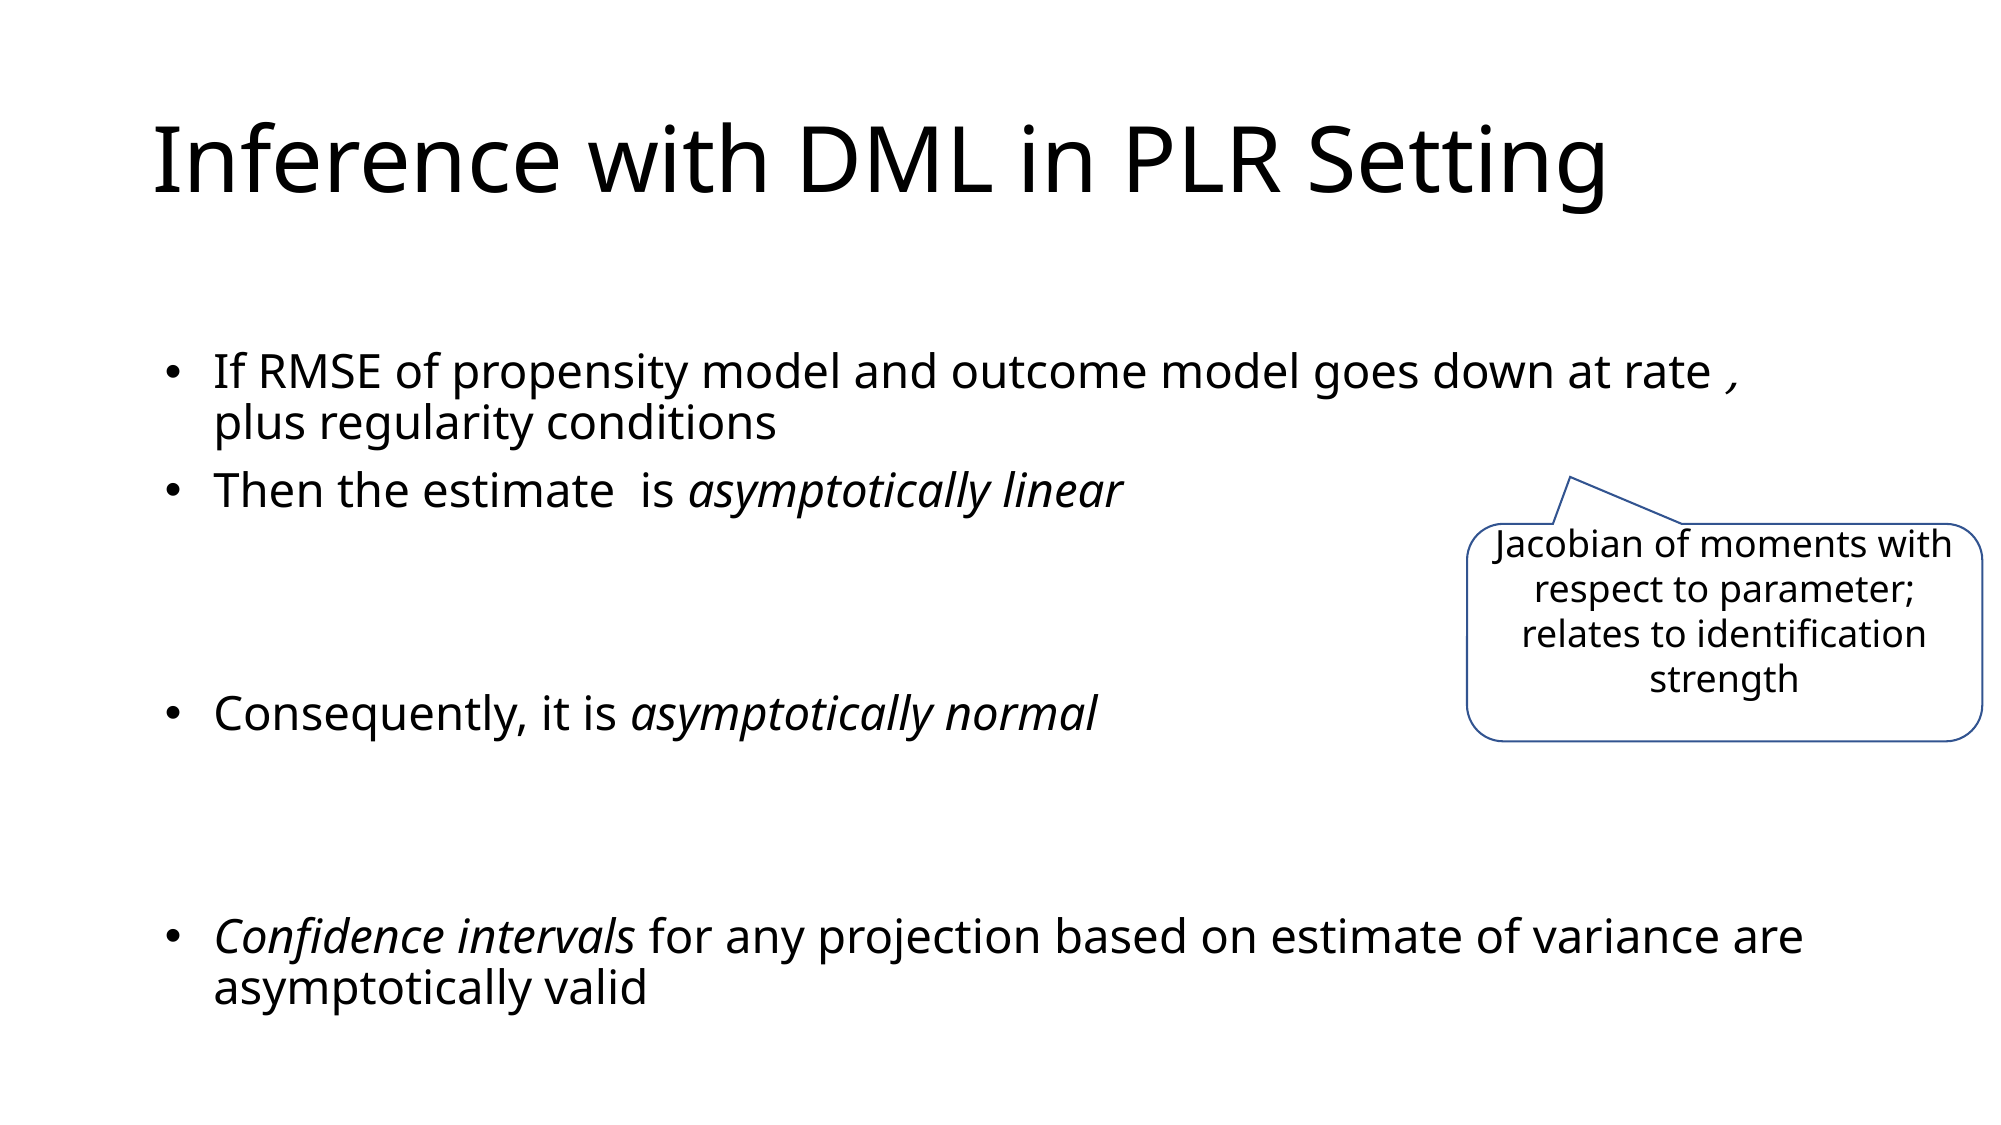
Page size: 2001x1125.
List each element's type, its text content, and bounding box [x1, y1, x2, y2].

title Inference with DML in PLR Setting [137, 53, 1863, 272]
